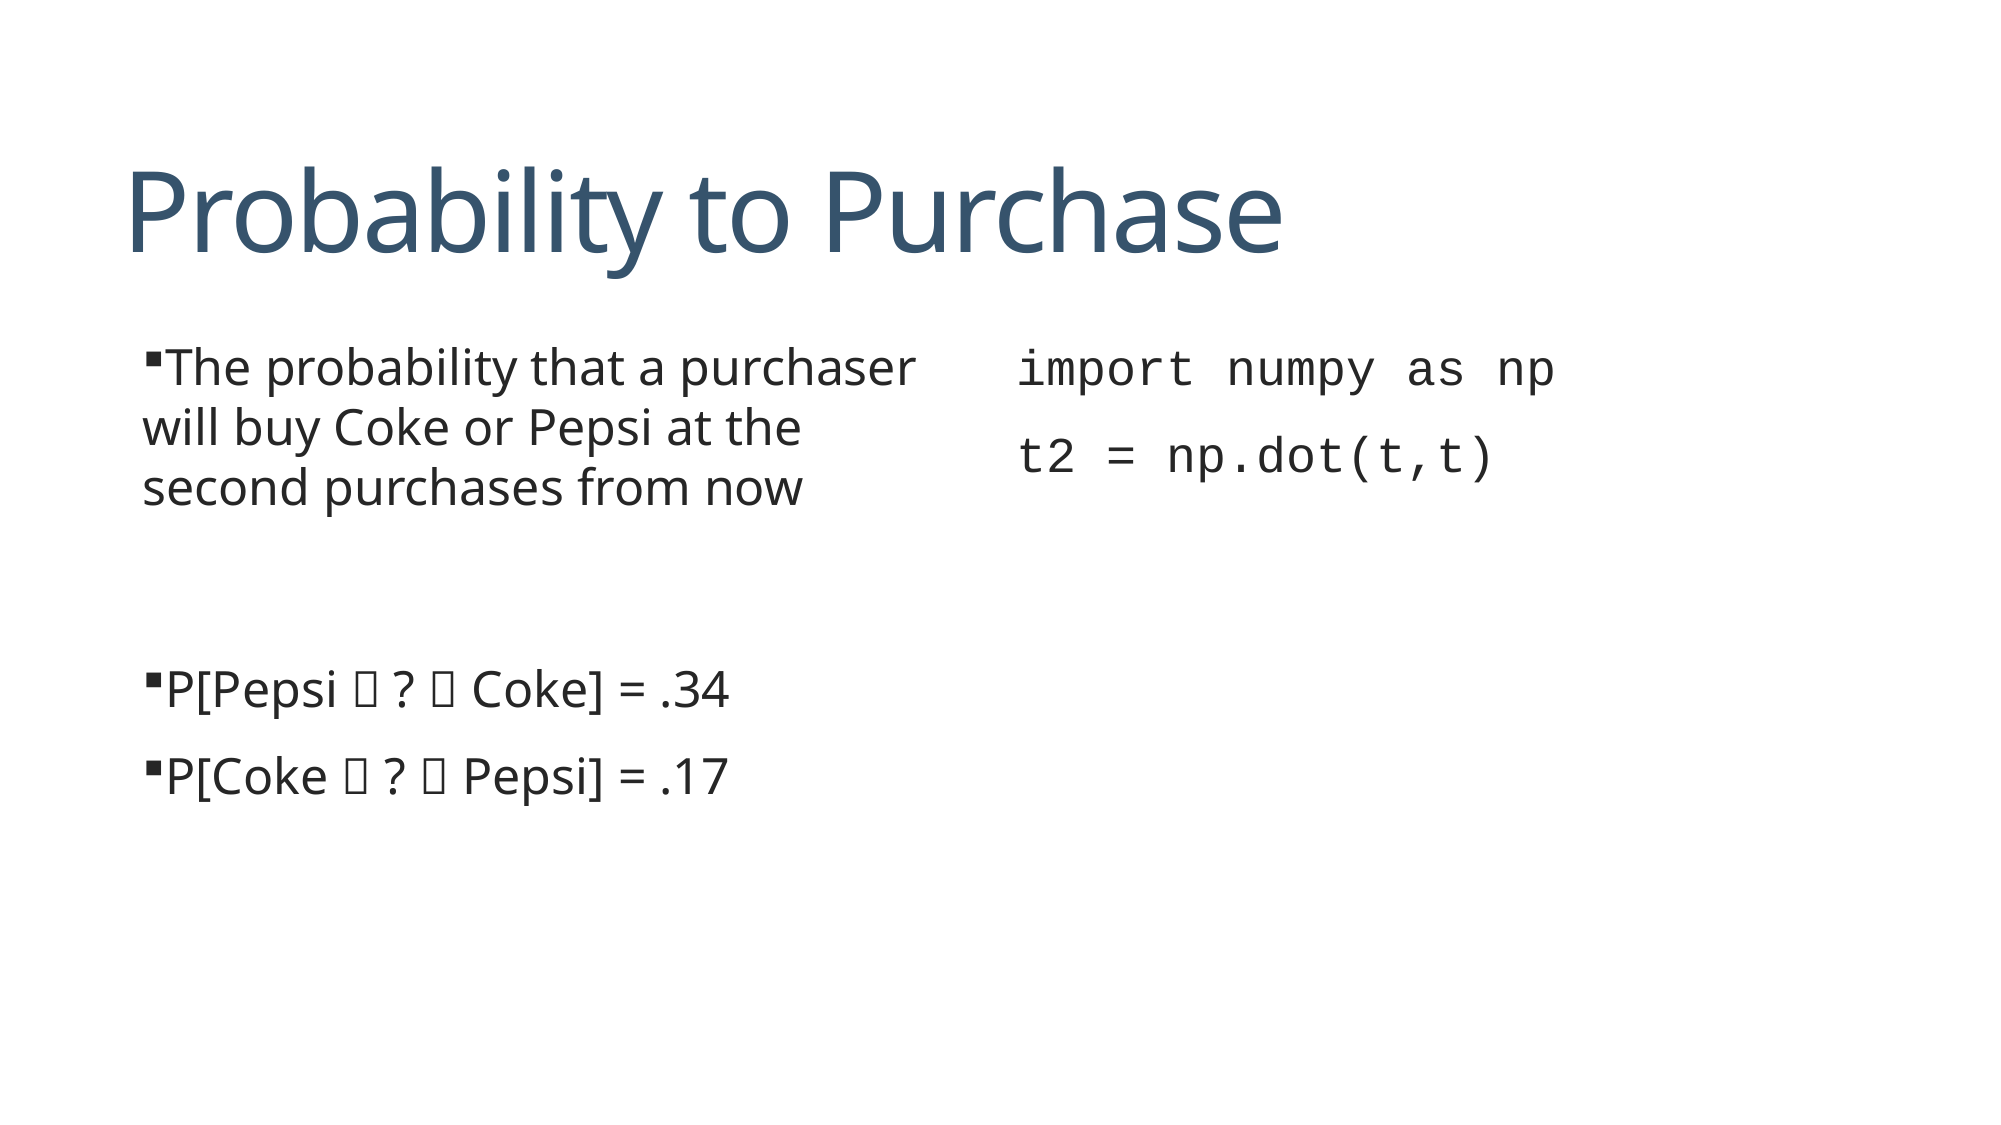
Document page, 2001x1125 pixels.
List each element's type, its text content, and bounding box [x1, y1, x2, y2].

title Probability to Purchase [107, 81, 1875, 354]
list import numpy as np t2 = np.dot(t,t) [986, 327, 1875, 946]
